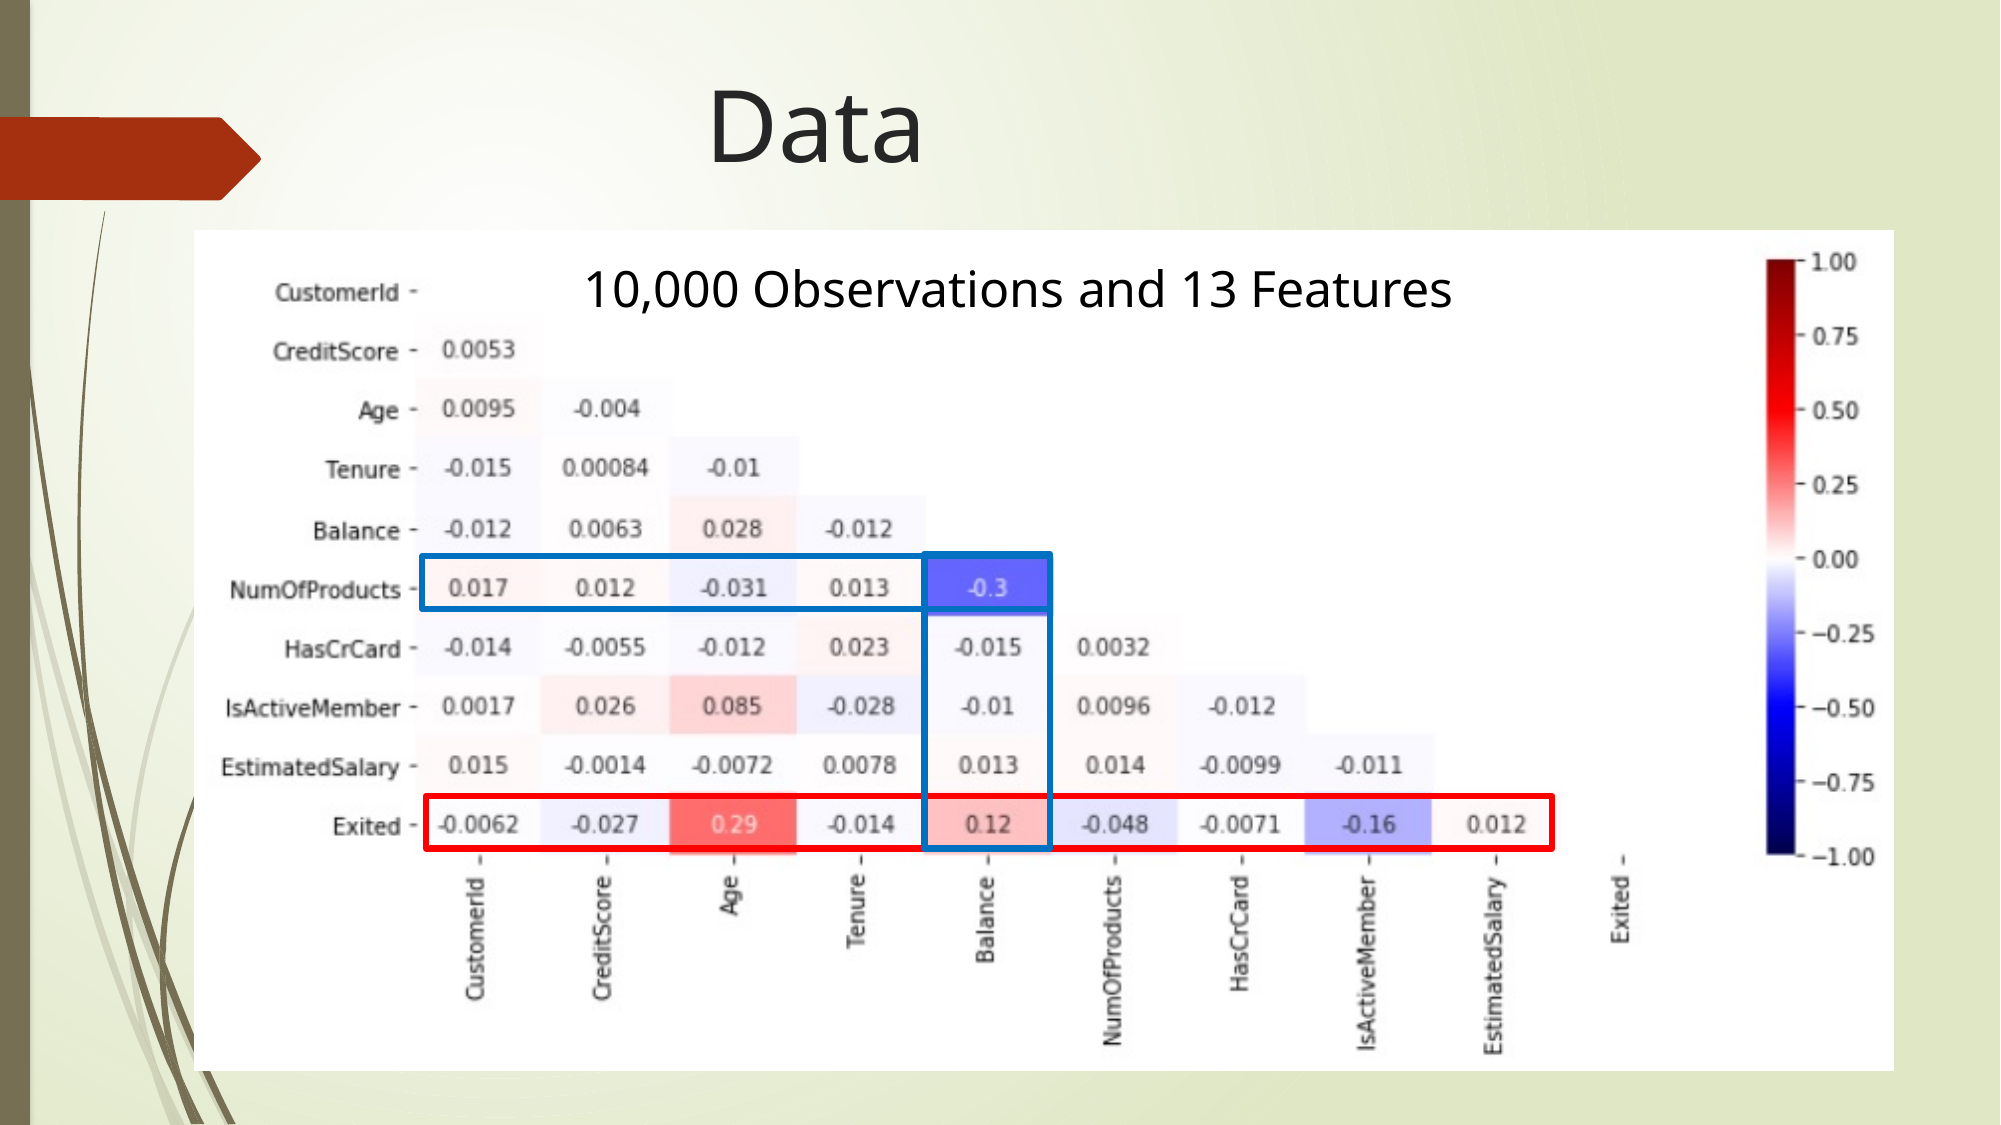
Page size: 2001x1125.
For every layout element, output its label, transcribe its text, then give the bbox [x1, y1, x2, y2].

title Data [111, 54, 1522, 183]
picture [193, 230, 1895, 1071]
text_box 10,000 Observations and 13 Features [568, 220, 1806, 227]
